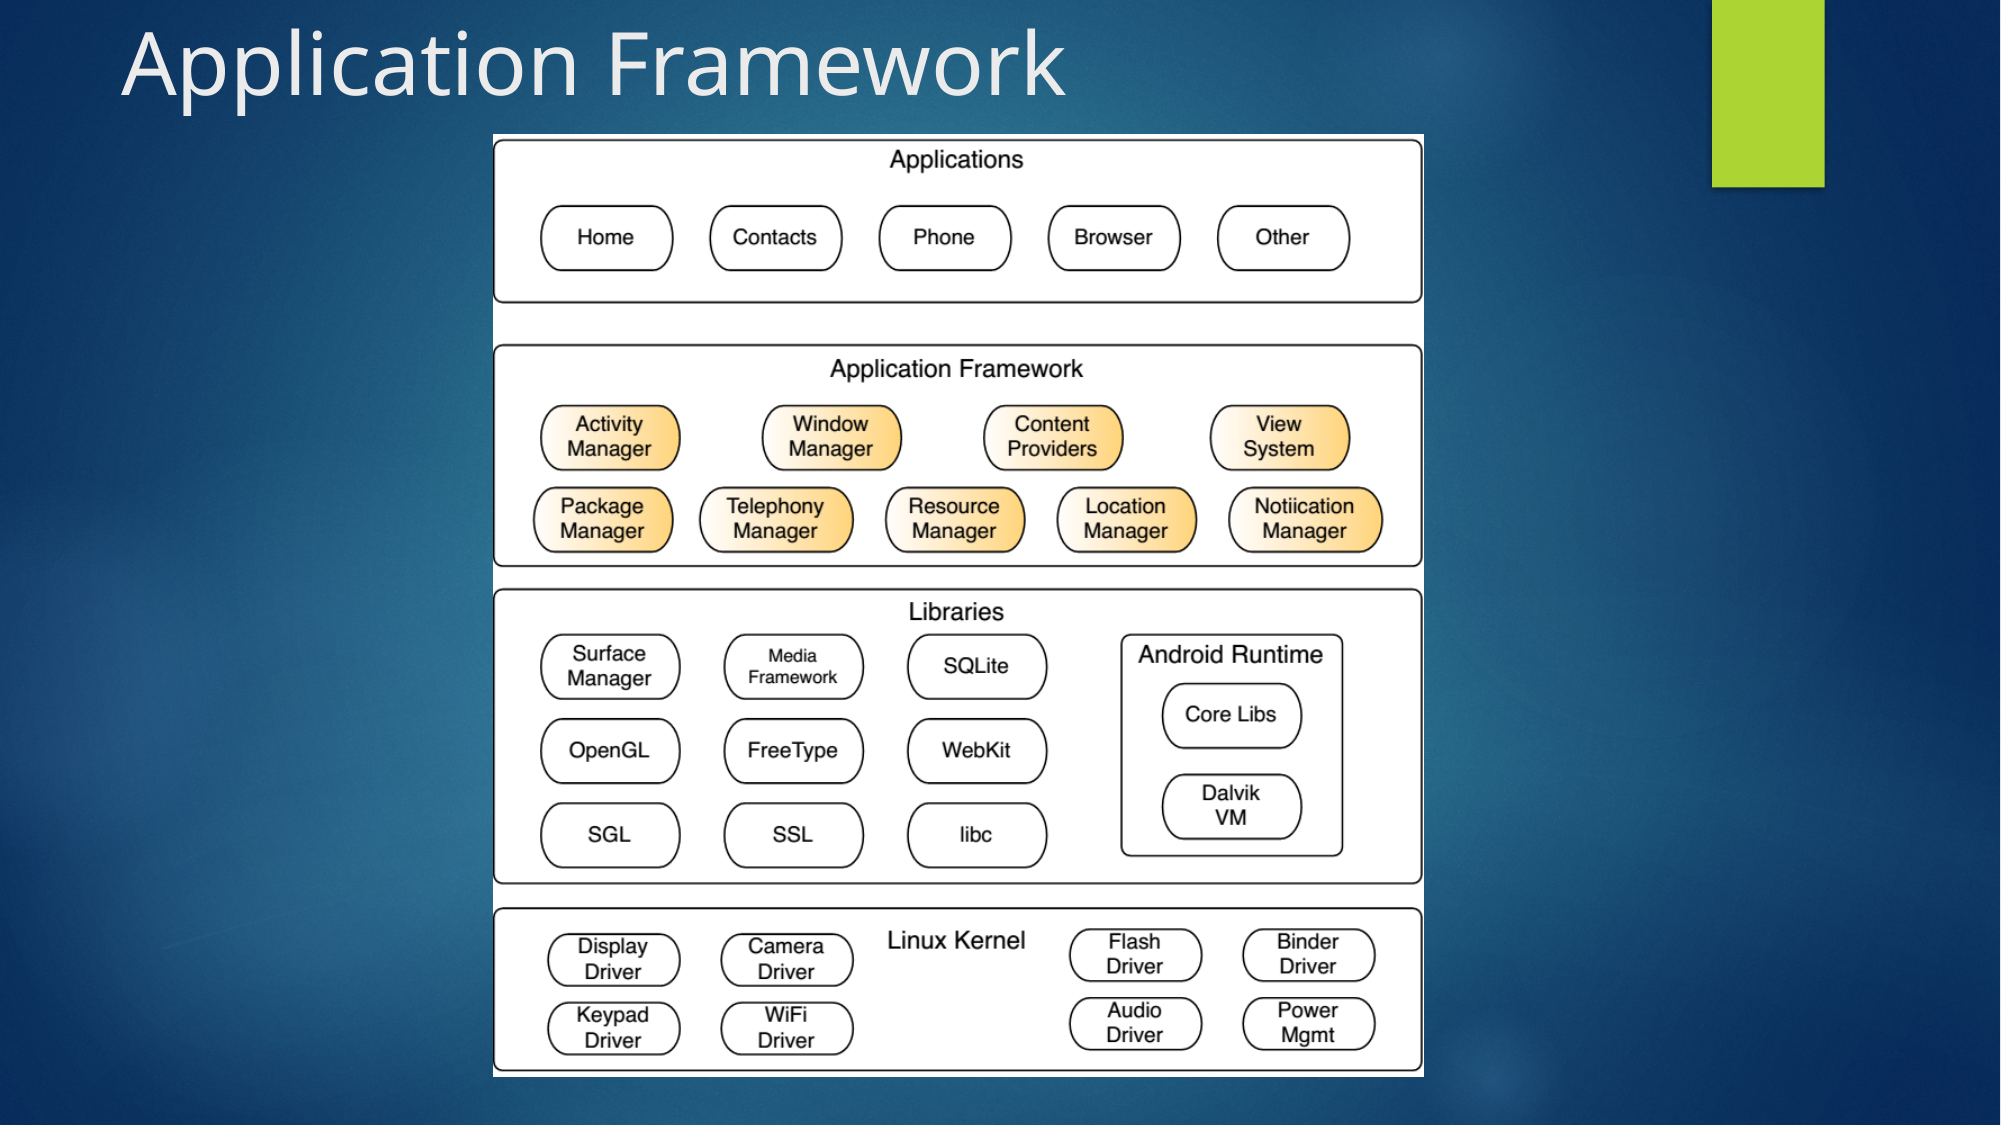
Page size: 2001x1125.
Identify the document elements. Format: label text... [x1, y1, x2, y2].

title Application Framework [106, 0, 1649, 230]
picture [0, 134, 1576, 1125]
